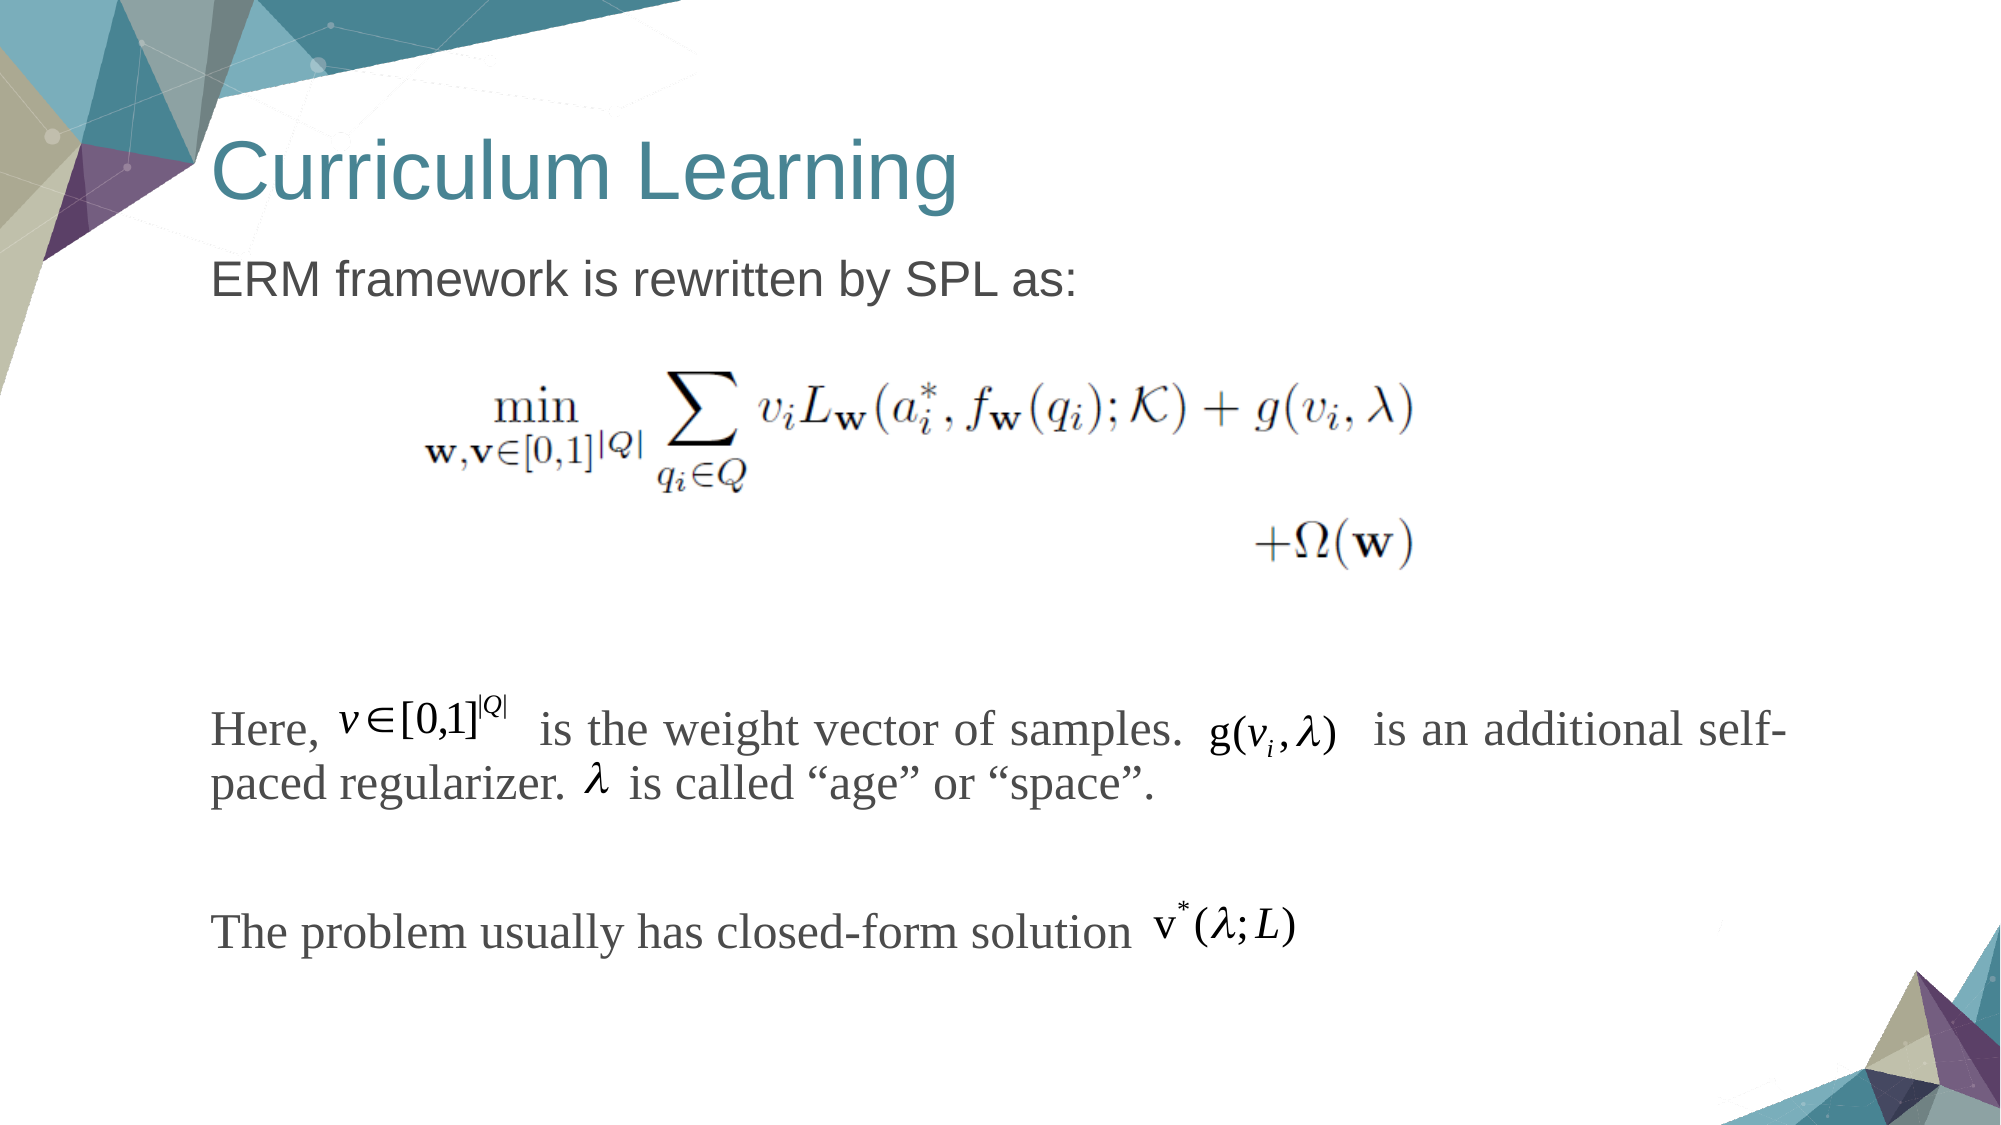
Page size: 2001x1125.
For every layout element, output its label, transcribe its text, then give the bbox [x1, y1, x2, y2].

list ERM framework is rewritten by SPL as: Here, is the weight vector of samples. is an additional self-paced regularizer. is called “age” or “space”. The problem usually has closed-form solution [195, 245, 1805, 1017]
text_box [1146, 889, 1304, 958]
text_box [577, 752, 618, 805]
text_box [1202, 701, 1347, 769]
picture [0, 0, 697, 404]
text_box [332, 684, 515, 753]
picture [1717, 920, 2001, 1125]
picture [406, 361, 1428, 578]
title Curriculum Learning [195, 99, 1805, 245]
